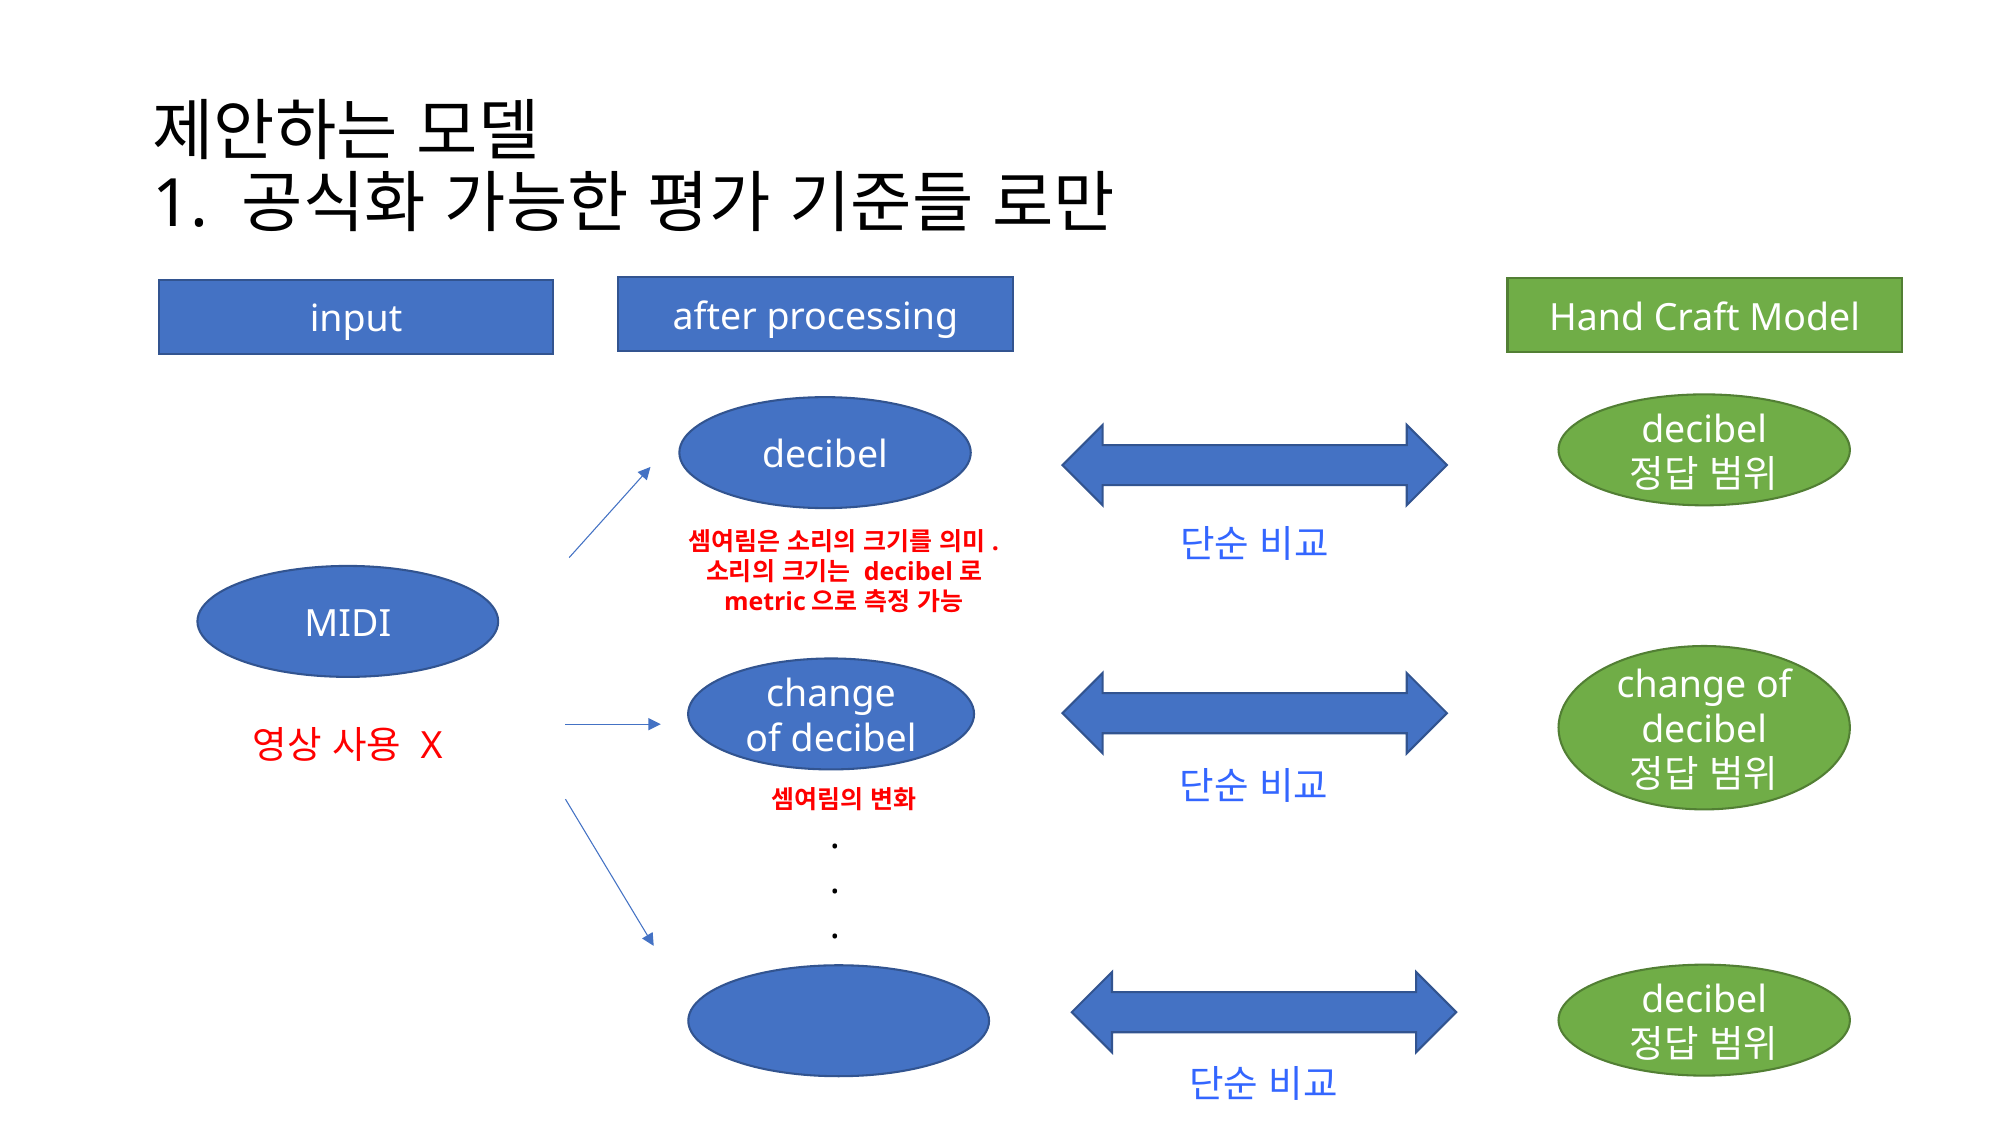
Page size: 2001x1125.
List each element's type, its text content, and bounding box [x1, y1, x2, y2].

text_box . . . [815, 822, 855, 954]
text_box MIDI [196, 564, 500, 678]
text_box 셈여림의 변화 [756, 776, 932, 822]
text_box decibel 정답 범위 [1557, 963, 1851, 1077]
text_box input [158, 279, 554, 355]
text_box [1070, 969, 1458, 1055]
text_box after processing [617, 276, 1014, 352]
text_box change of decibel [687, 657, 976, 771]
text_box 영상 사용 X [237, 713, 458, 773]
text_box decibel 정답 범위 [1557, 393, 1851, 507]
text_box [1061, 422, 1449, 508]
text_box 단순 비교 [1165, 754, 1344, 815]
text_box 단순 비교 [1165, 512, 1344, 572]
text_box change of decibel 정답 범위 [1557, 644, 1851, 811]
text_box [687, 964, 991, 1078]
text_box [1061, 670, 1449, 756]
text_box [565, 799, 654, 946]
text_box 셈여림은 소리의 크기를 의미. 소리의 크기는 decibel로 metric으로 측정 가능 [674, 517, 1015, 623]
text_box decibel [678, 396, 972, 510]
text_box 단순 비교 [1174, 1052, 1354, 1113]
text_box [569, 466, 651, 558]
text_box Hand Craft Model [1506, 277, 1903, 353]
title 제안하는 모델 1. 공식화 가능한 평가 기준들 로만 [137, 59, 1863, 278]
